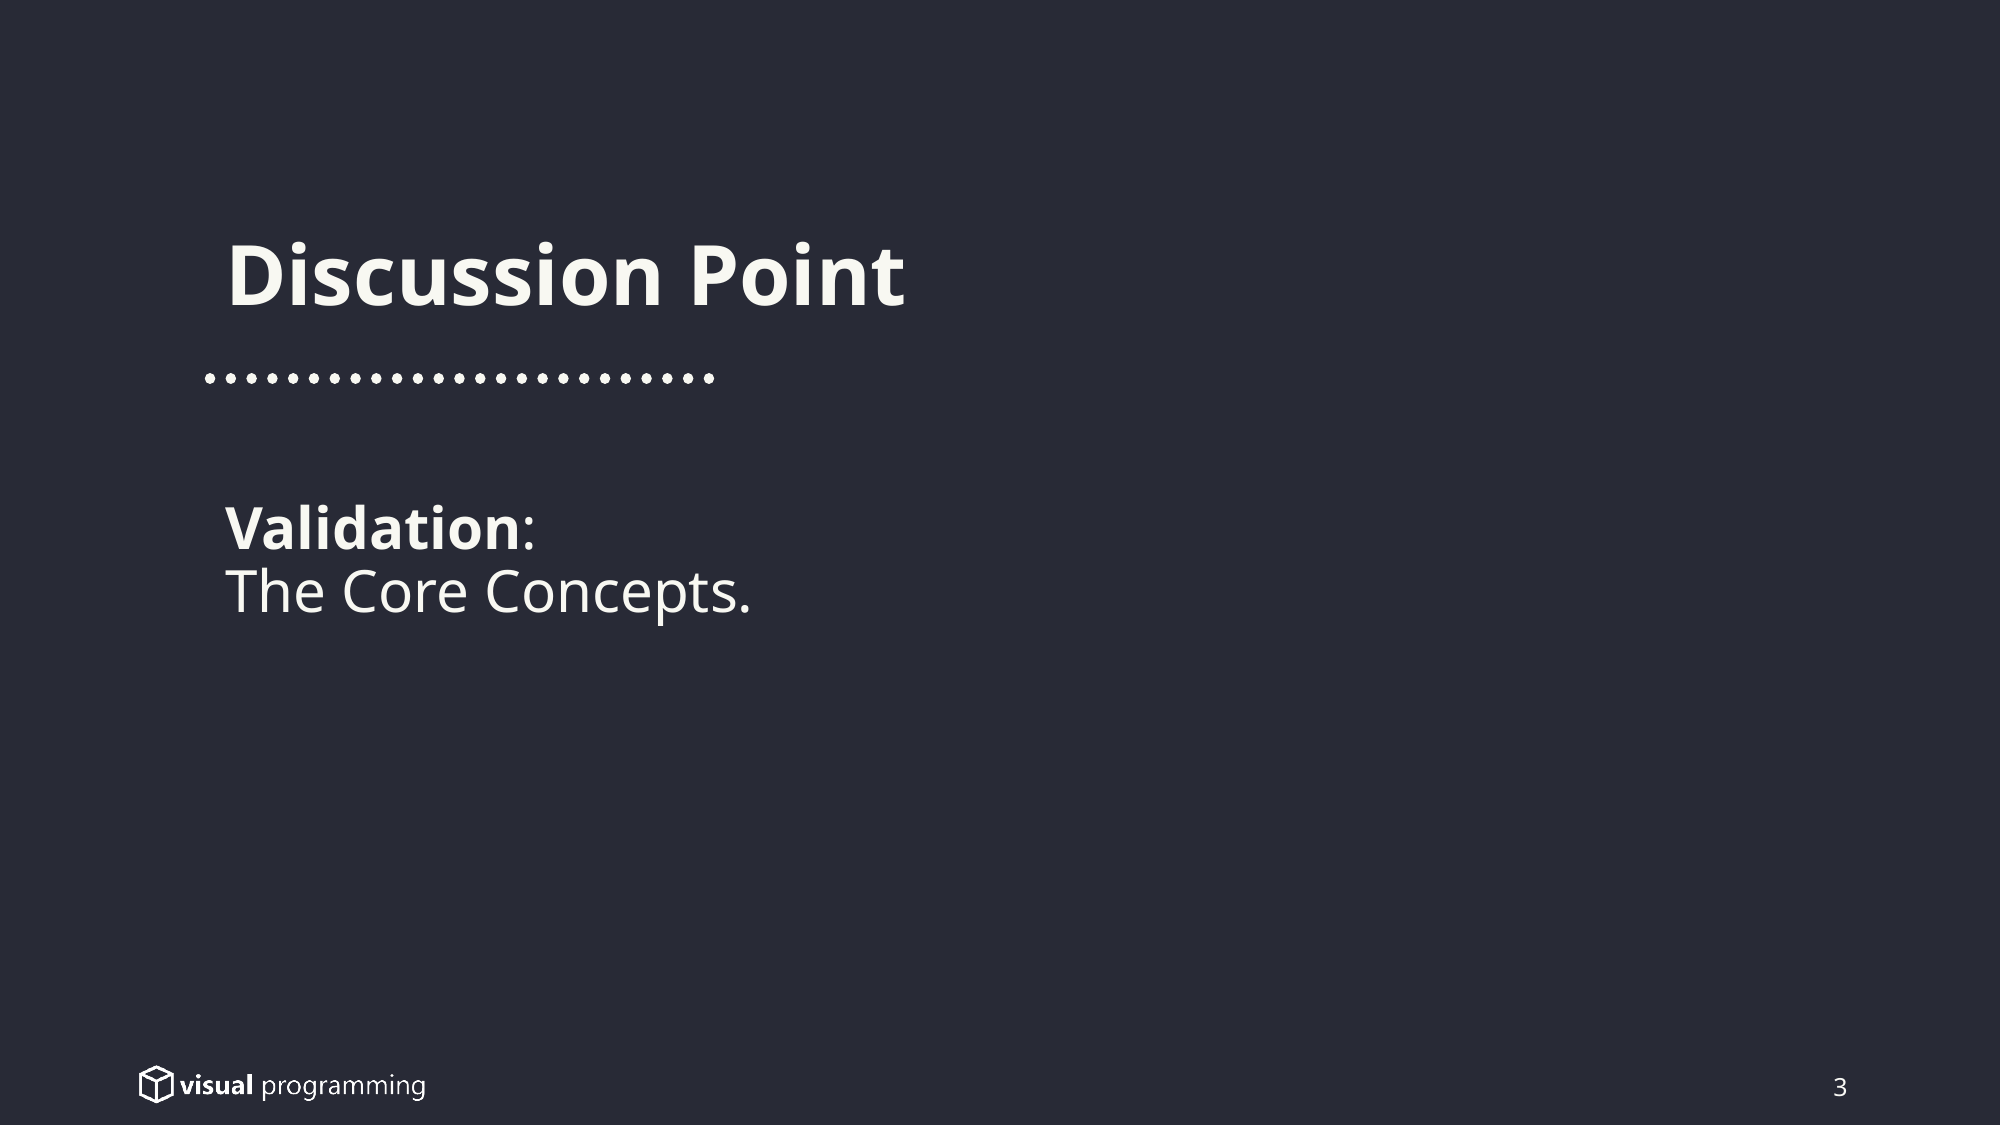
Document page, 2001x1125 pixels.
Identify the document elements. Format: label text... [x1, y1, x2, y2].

slide_number 3 [1751, 1058, 1863, 1119]
list Discussion Point [210, 218, 1048, 339]
list Validation: The Core Concepts. [210, 449, 1158, 676]
picture [137, 1059, 443, 1117]
